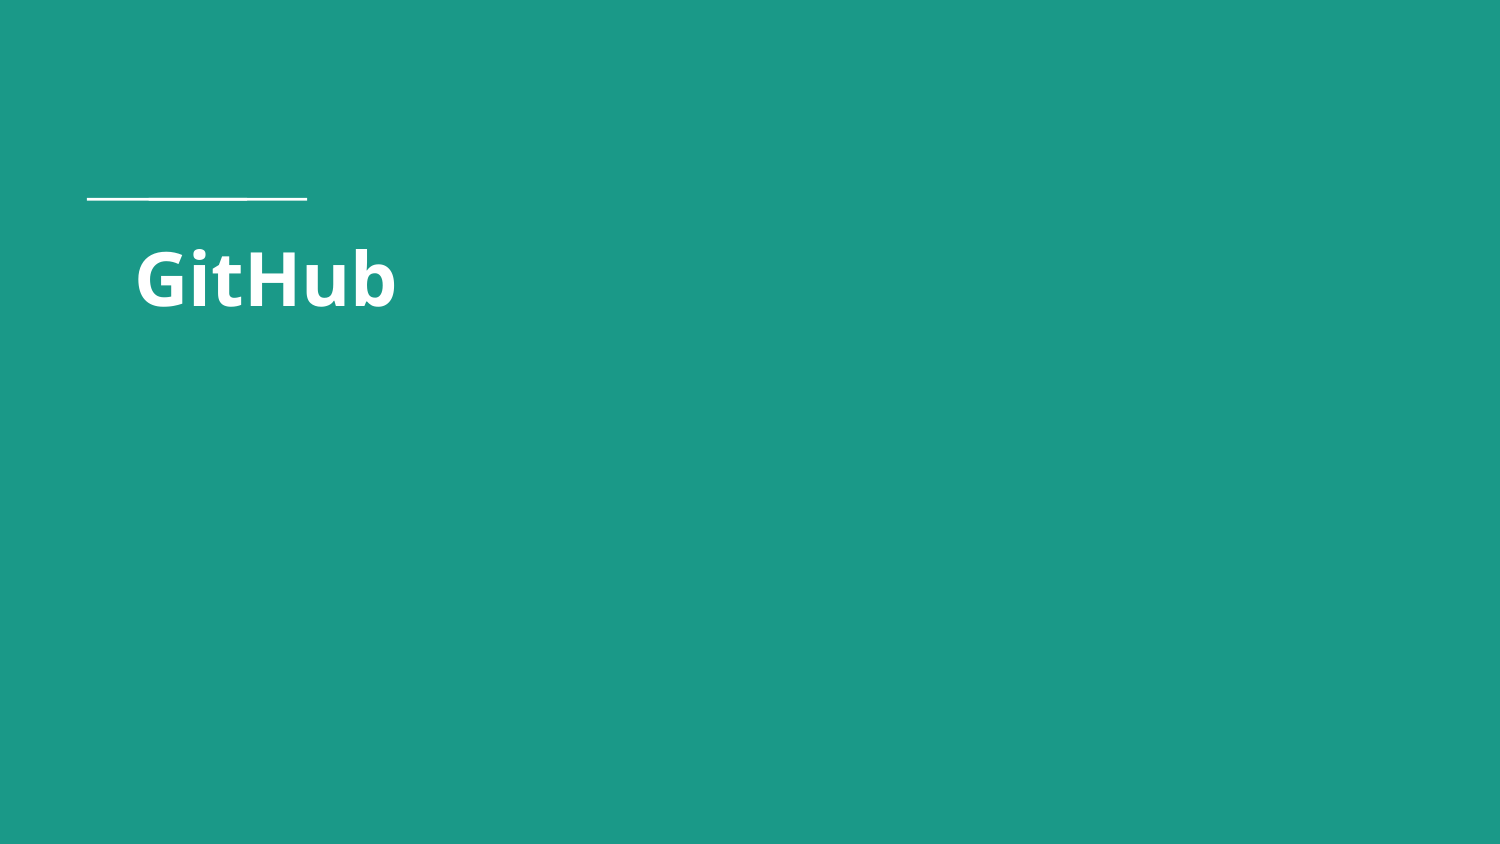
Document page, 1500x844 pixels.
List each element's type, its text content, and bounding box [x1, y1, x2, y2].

title GitHub [119, 216, 1381, 466]
